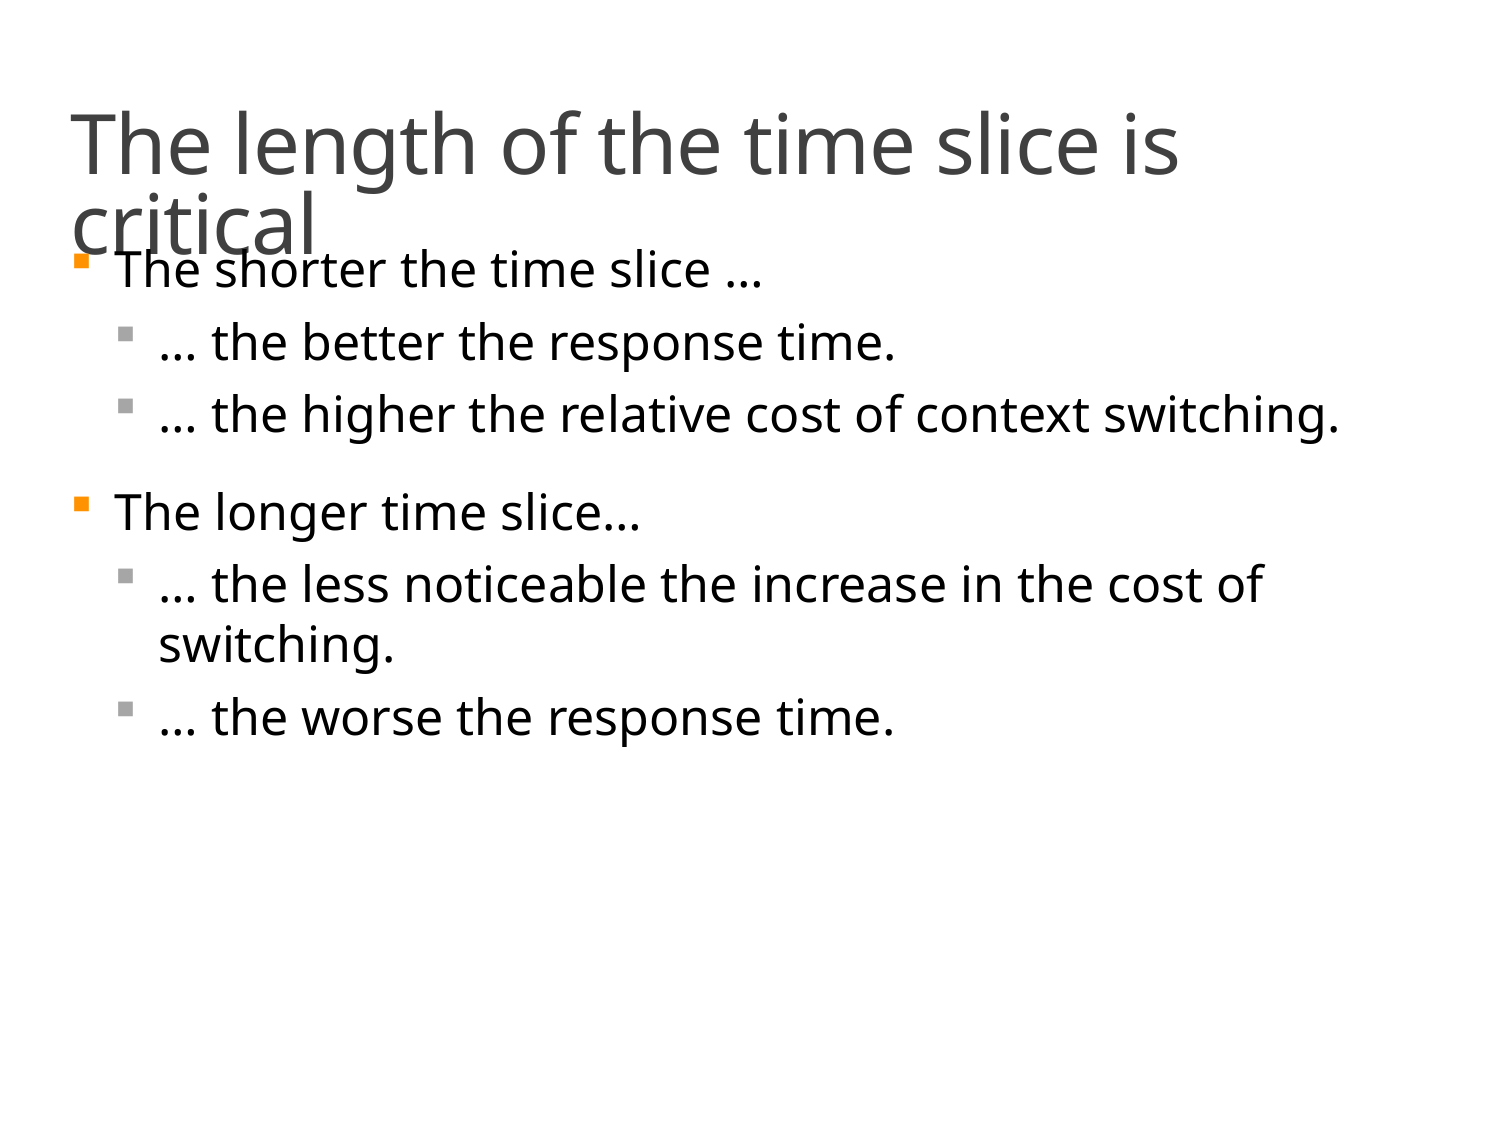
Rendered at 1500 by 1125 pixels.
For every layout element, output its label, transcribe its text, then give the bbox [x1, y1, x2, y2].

title The length of the time slice is critical [70, 104, 1430, 237]
list The shorter the time slice … … the better the response time. … the higher the relative cost of context switching. The longer time slice… … the less noticeable the increase in the cost of switching. … the worse the response time. [70, 237, 1430, 1065]
